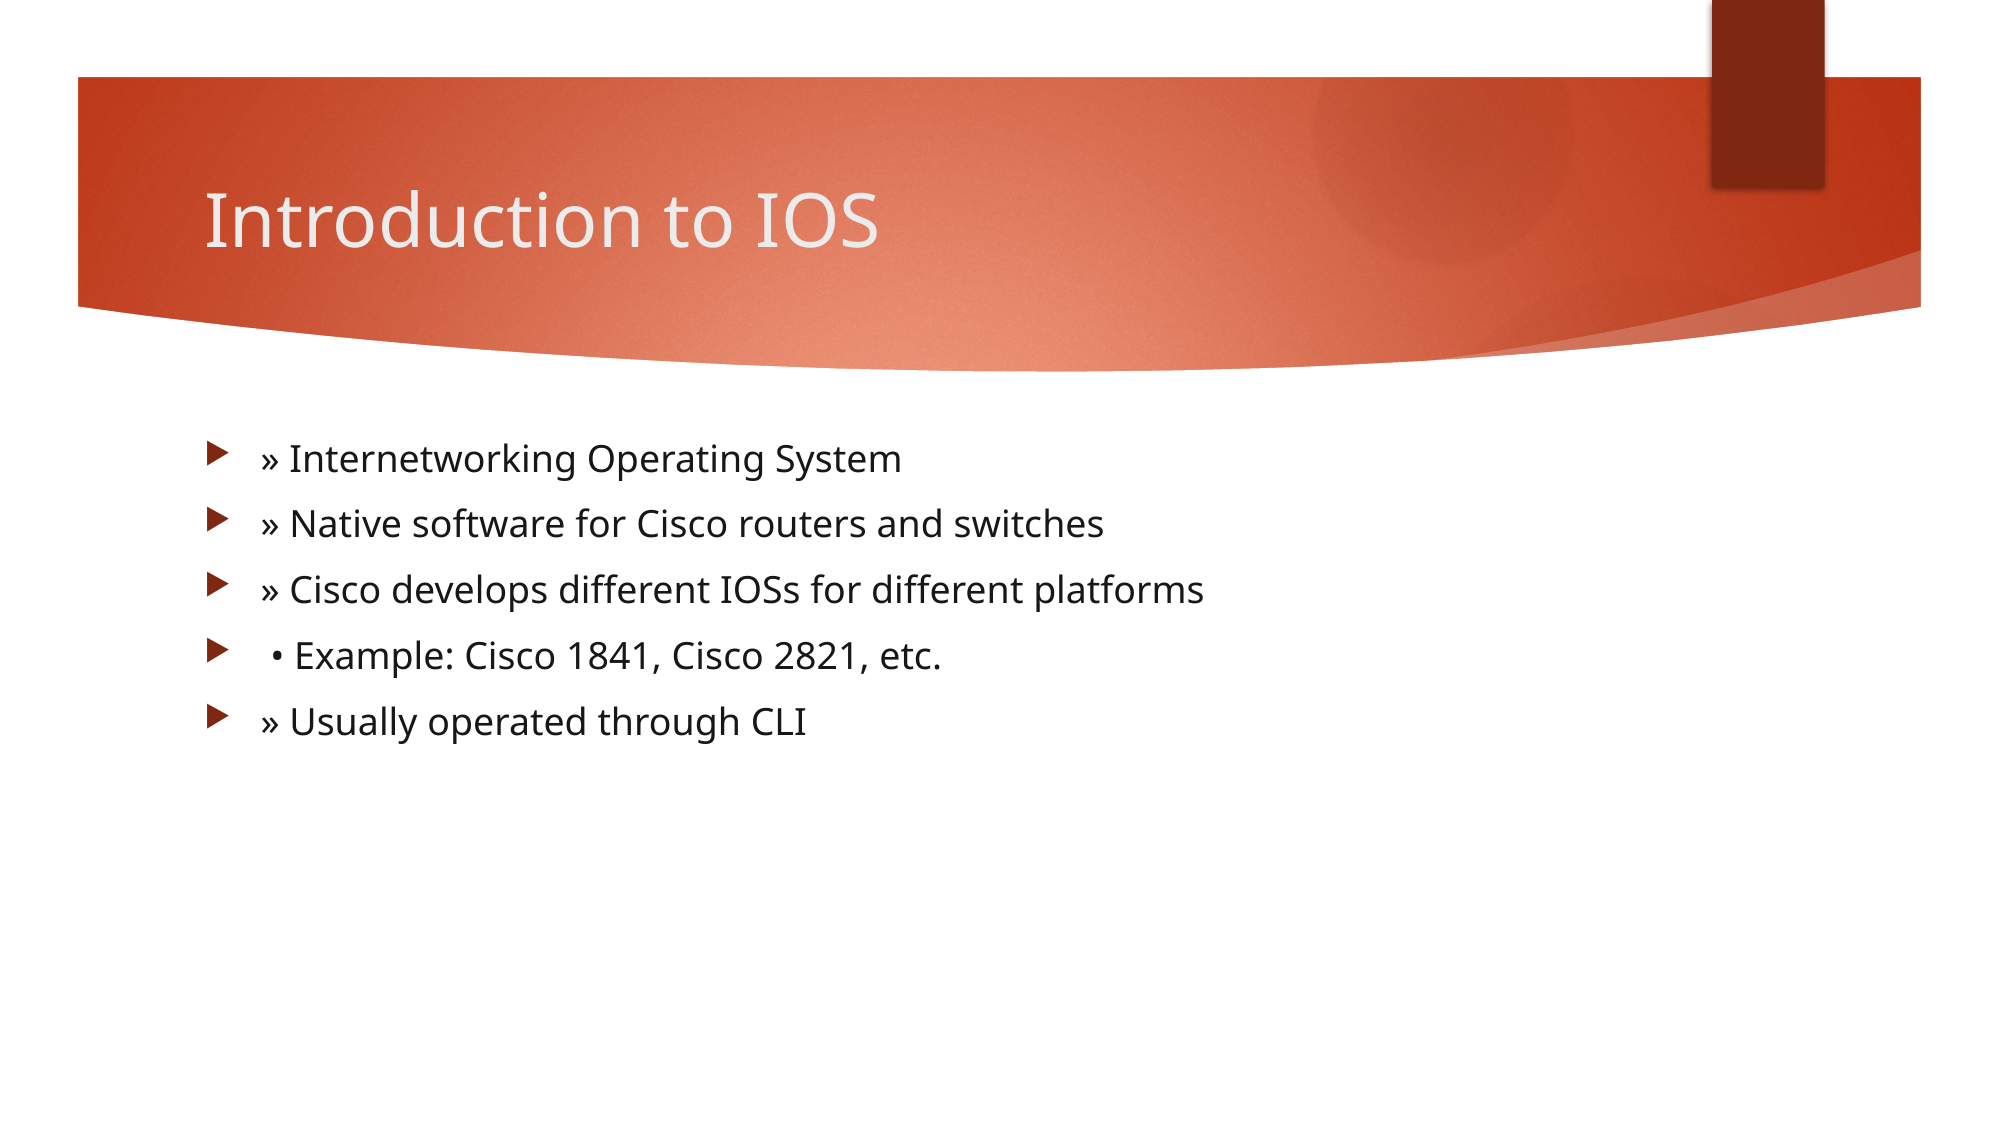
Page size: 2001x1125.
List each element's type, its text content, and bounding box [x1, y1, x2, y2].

title Introduction to IOS [189, 159, 1627, 276]
list » Internetworking Operating System » Native software for Cisco routers and switches » Cisco develops different IOSs for different platforms • Example: Cisco 1841, Cisco 2821, etc. » Usually operated through CLI [189, 427, 1638, 988]
